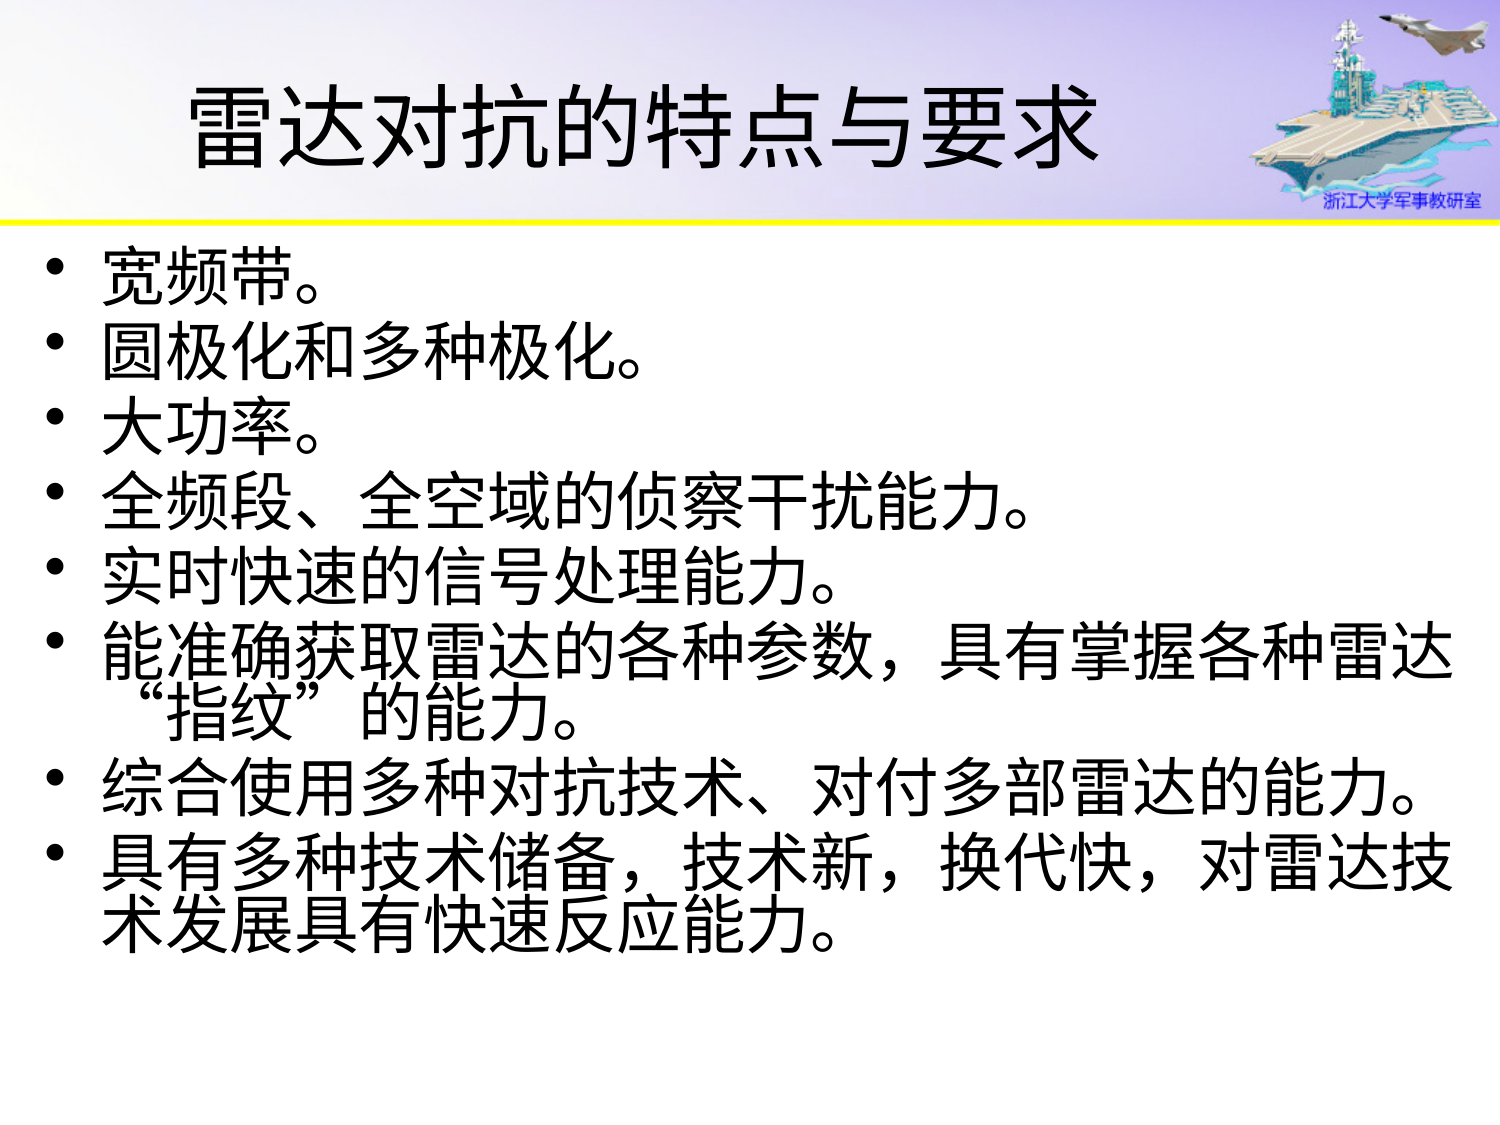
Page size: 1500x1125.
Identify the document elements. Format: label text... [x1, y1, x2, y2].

picture [0, 0, 1500, 226]
title 雷达对抗的特点与要求 [29, 30, 1259, 219]
list 宽频带。 圆极化和多种极化。 大功率。 全频段、全空域的侦察干扰能力。 实时快速的信号处理能力。 能准确获取雷达的各种参数，具有掌握各种雷达“指纹”的能力。 综合使用多种对抗技术、对付多部雷达的能力。 具有多种技术储备，技术新，换代快，对雷达技术发展具有快速反应能力。 [29, 243, 1471, 1036]
